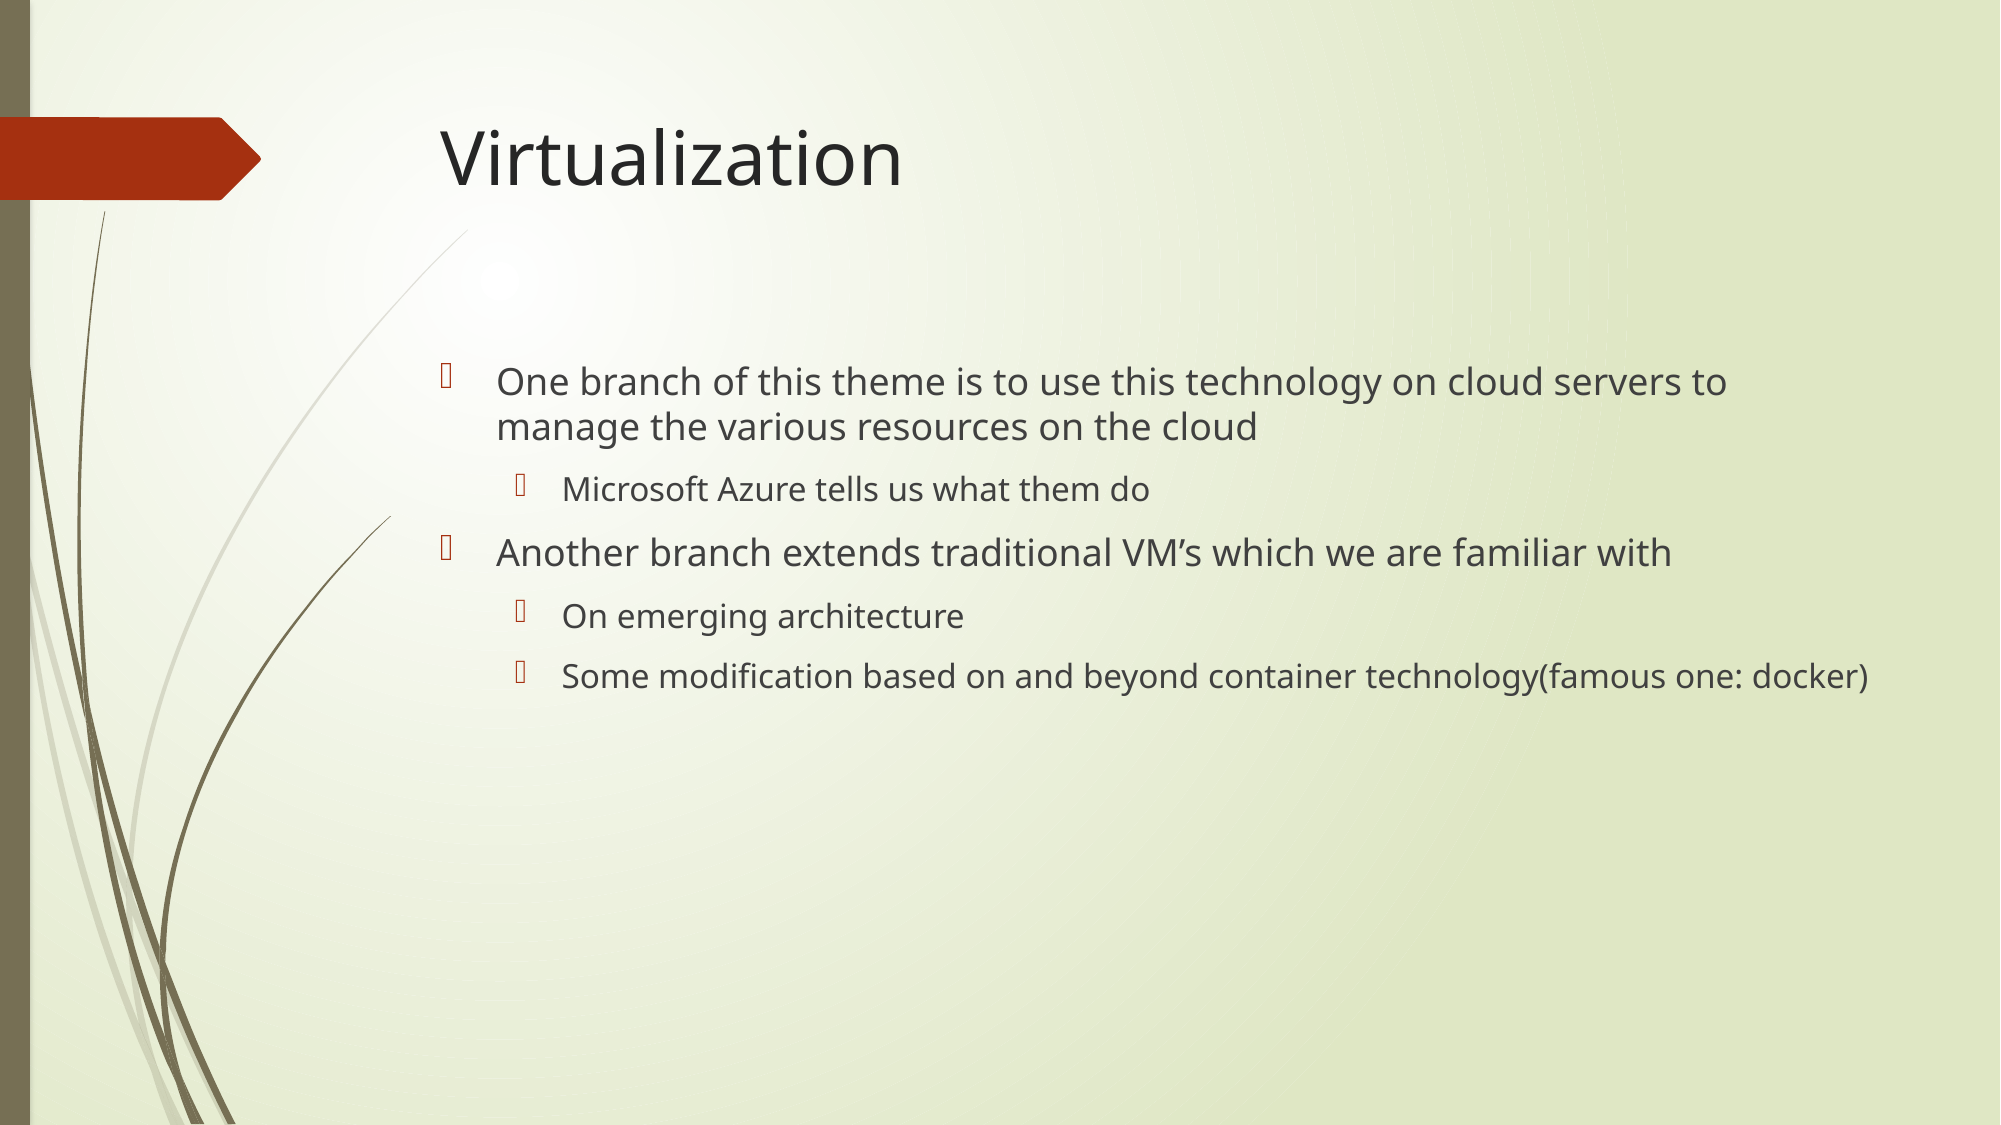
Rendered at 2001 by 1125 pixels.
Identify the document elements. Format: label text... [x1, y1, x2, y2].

title Virtualization [425, 102, 1888, 313]
list One branch of this theme is to use this technology on cloud servers to manage the various resources on the cloud Microsoft Azure tells us what them do Another branch extends traditional VM’s which we are familiar with On emerging architecture Some modification based on and beyond container technology(famous one: docker) [424, 350, 1888, 970]
